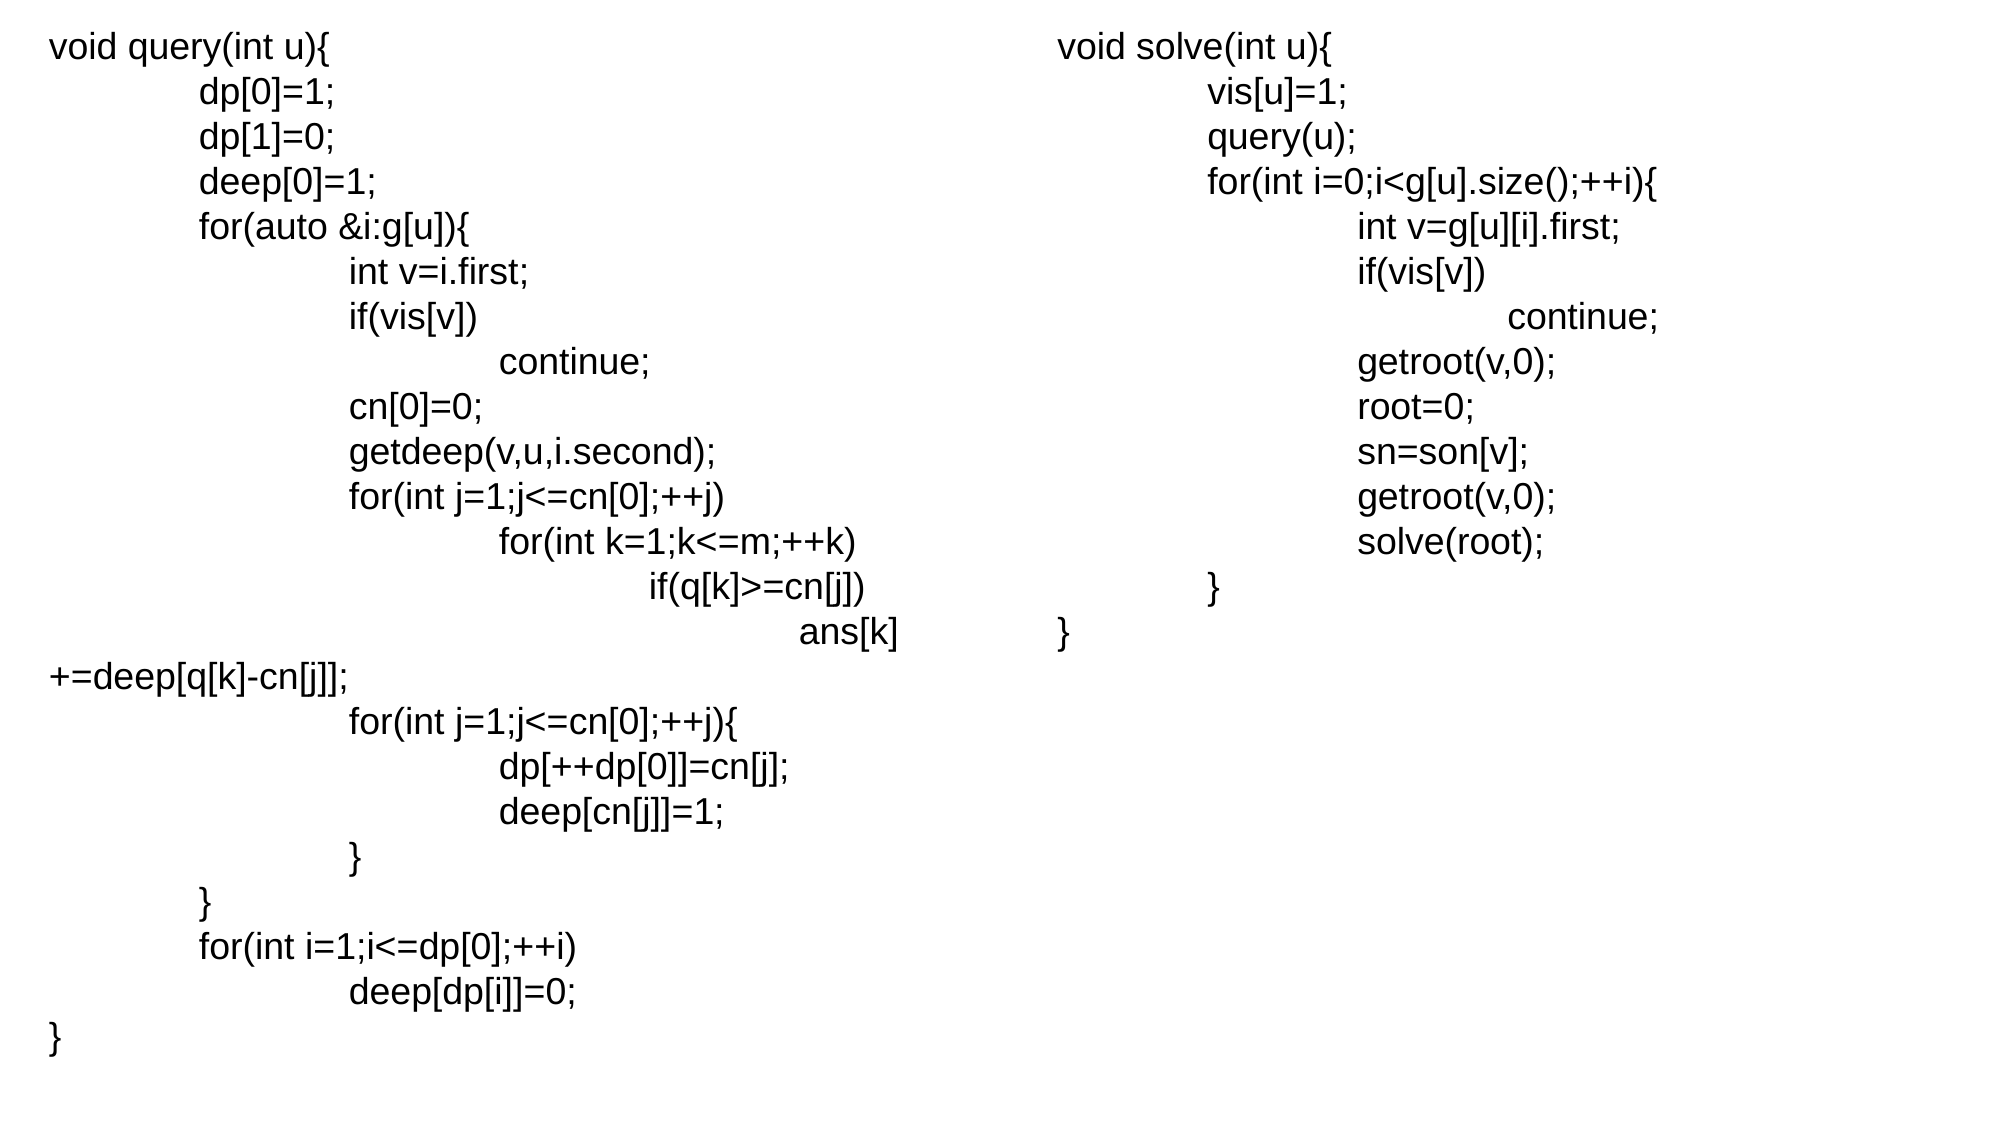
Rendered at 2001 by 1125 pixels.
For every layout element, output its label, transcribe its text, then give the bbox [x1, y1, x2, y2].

text_box void solve(int u){ vis[u]=1; query(u); for(int i=0;i<g[u].size();++i){ int v=g[u][i].first; if(vis[v]) continue; getroot(v,0); root=0; sn=son[v]; getroot(v,0); solve(root); } } [1042, 14, 1833, 660]
text_box void query(int u){ dp[0]=1; dp[1]=0; deep[0]=1; for(auto &i:g[u]){ int v=i.first; if(vis[v]) continue; cn[0]=0; getdeep(v,u,i.second); for(int j=1;j<=cn[0];++j) for(int k=1;k<=m;++k) if(q[k]>=cn[j]) ans[k]+=deep[q[k]-cn[j]]; for(int j=1;j<=cn[0];++j){ dp[++dp[0]]=cn[j]; deep[cn[j]]=1; } } for(int i=1;i<=dp[0];++i) deep[dp[i]]=0; } [34, 14, 986, 1065]
